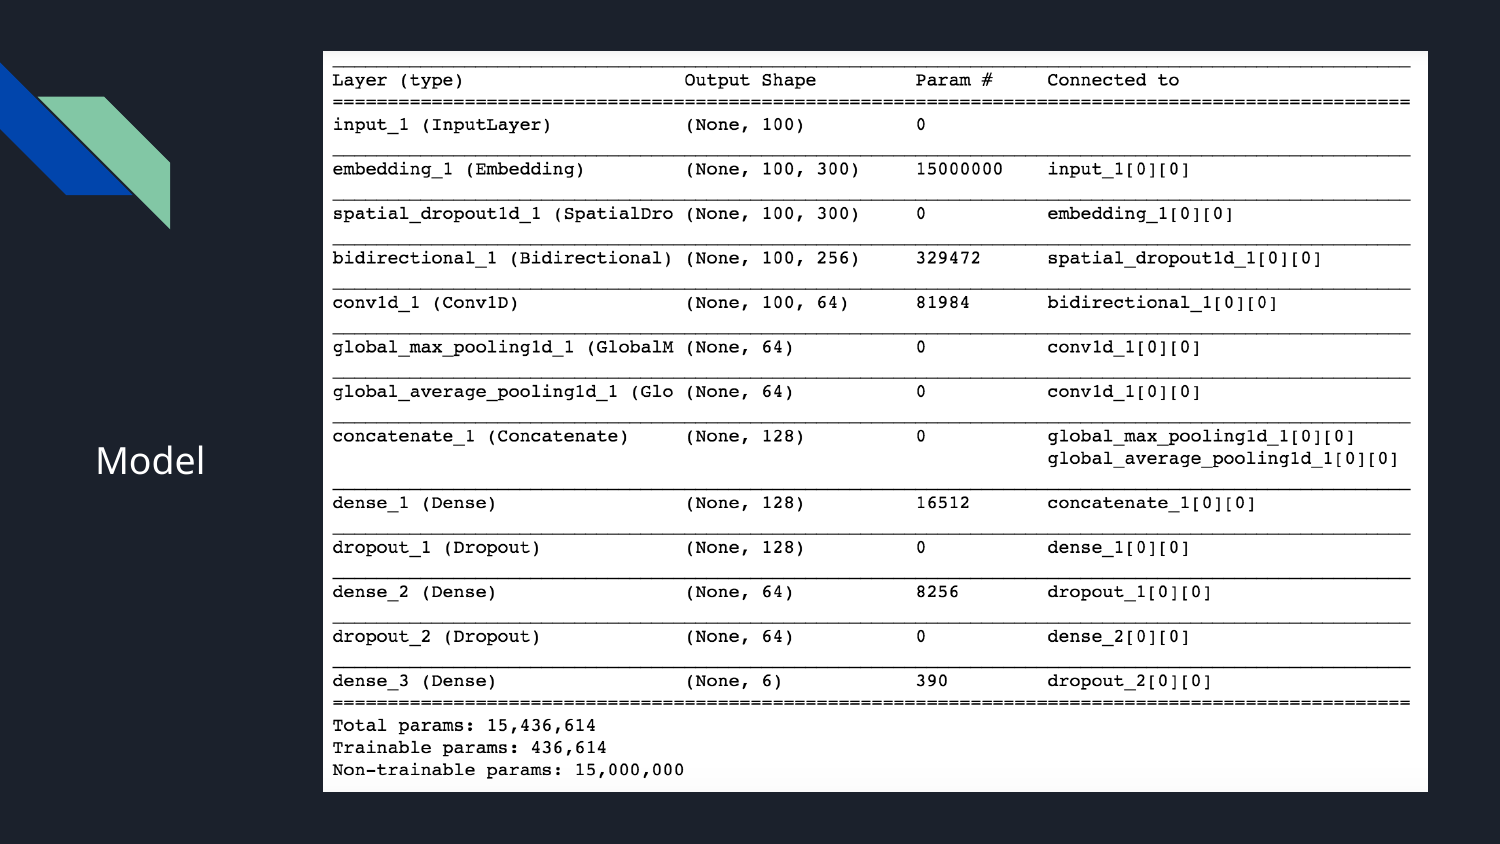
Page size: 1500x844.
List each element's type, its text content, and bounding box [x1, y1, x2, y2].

picture [323, 51, 1428, 793]
text_box Model [80, 421, 242, 499]
